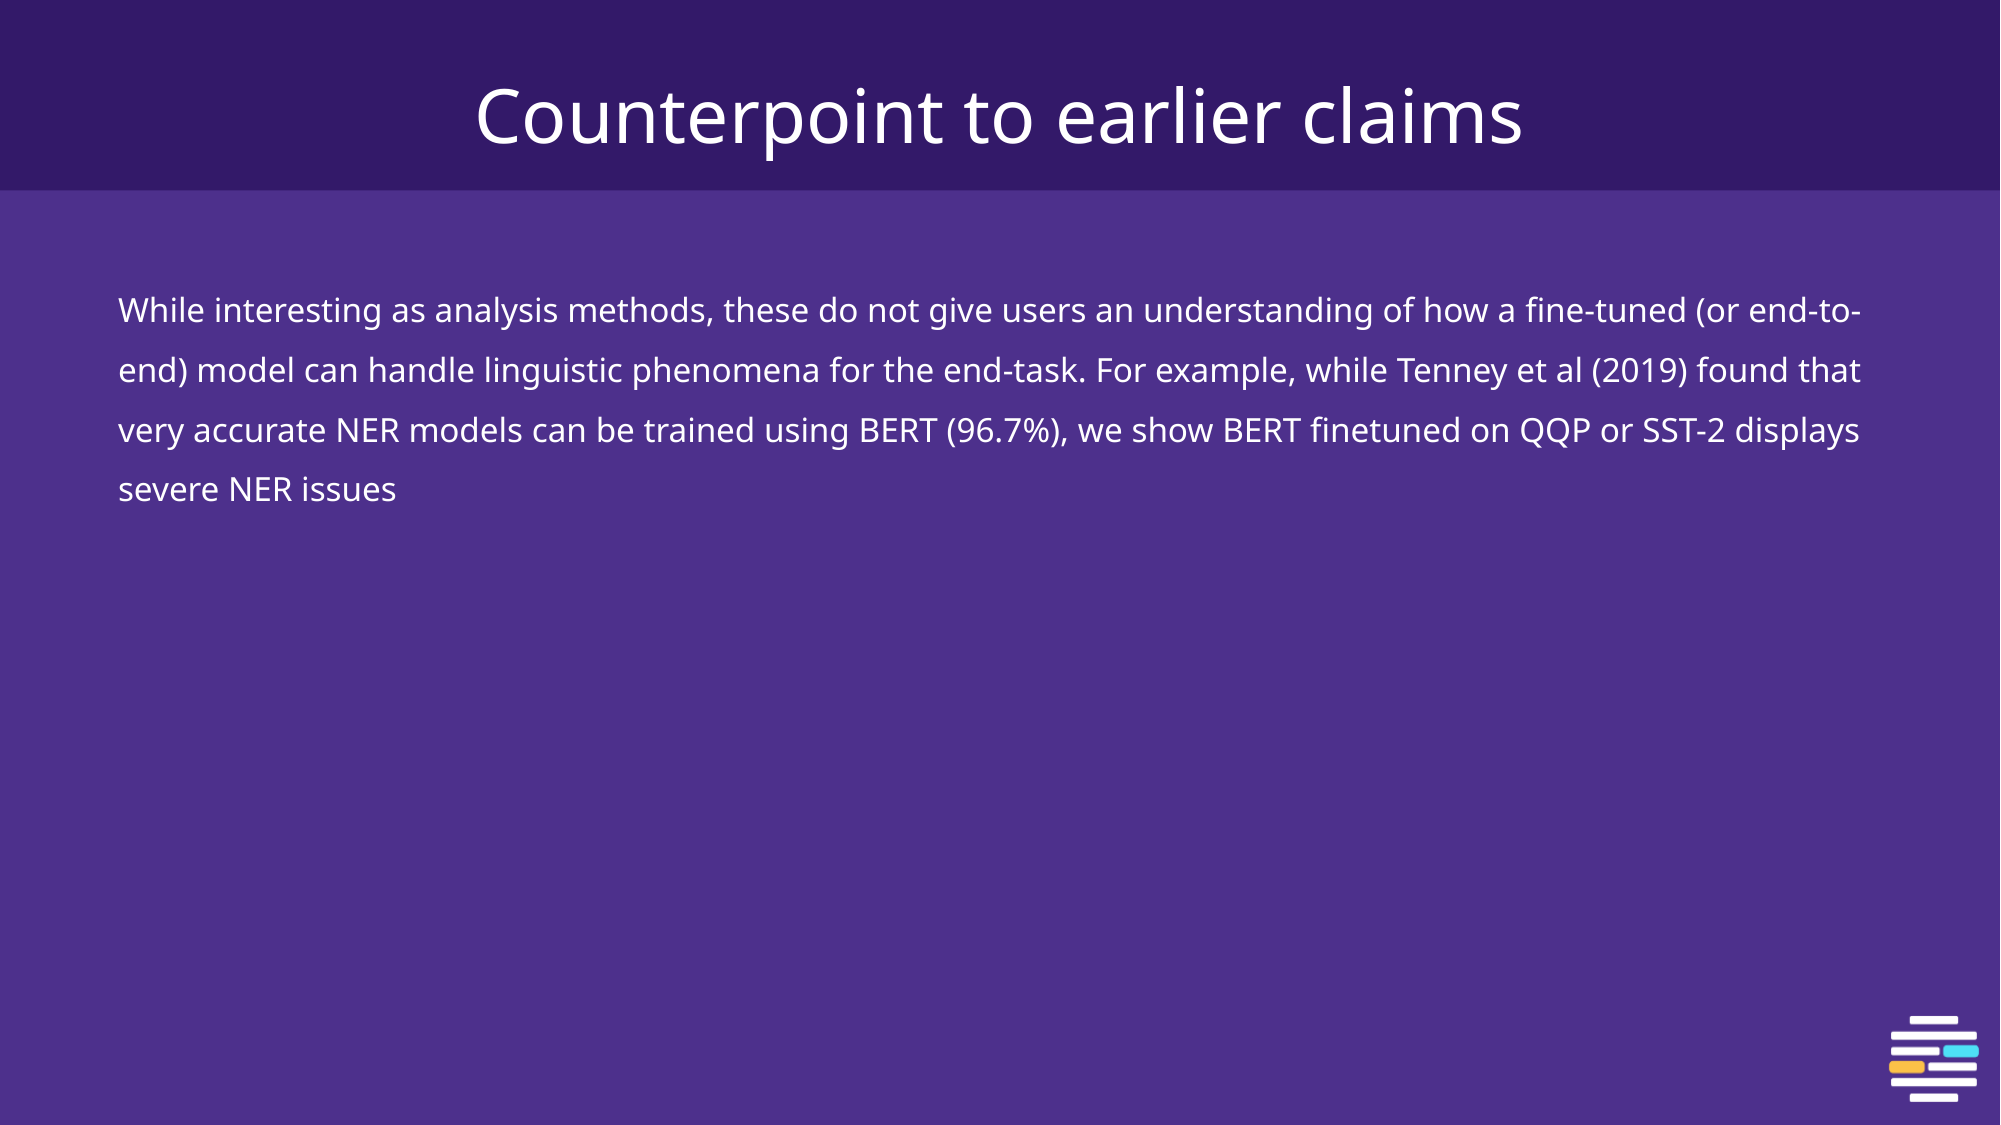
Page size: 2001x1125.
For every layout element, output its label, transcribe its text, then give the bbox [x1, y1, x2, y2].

title Counterpoint to earlier claims [0, 0, 2000, 218]
picture [1868, 993, 2000, 1125]
list While interesting as analysis methods, these do not give users an understanding of how a fine-tuned (or end-to-end) model can handle linguistic phenomena for the end-task. For example, while Tenney et al (2019) found that very accurate NER models can be trained using BERT (96.7%), we show BERT finetuned on QQP or SST-2 displays severe NER issues [0, 261, 2000, 963]
